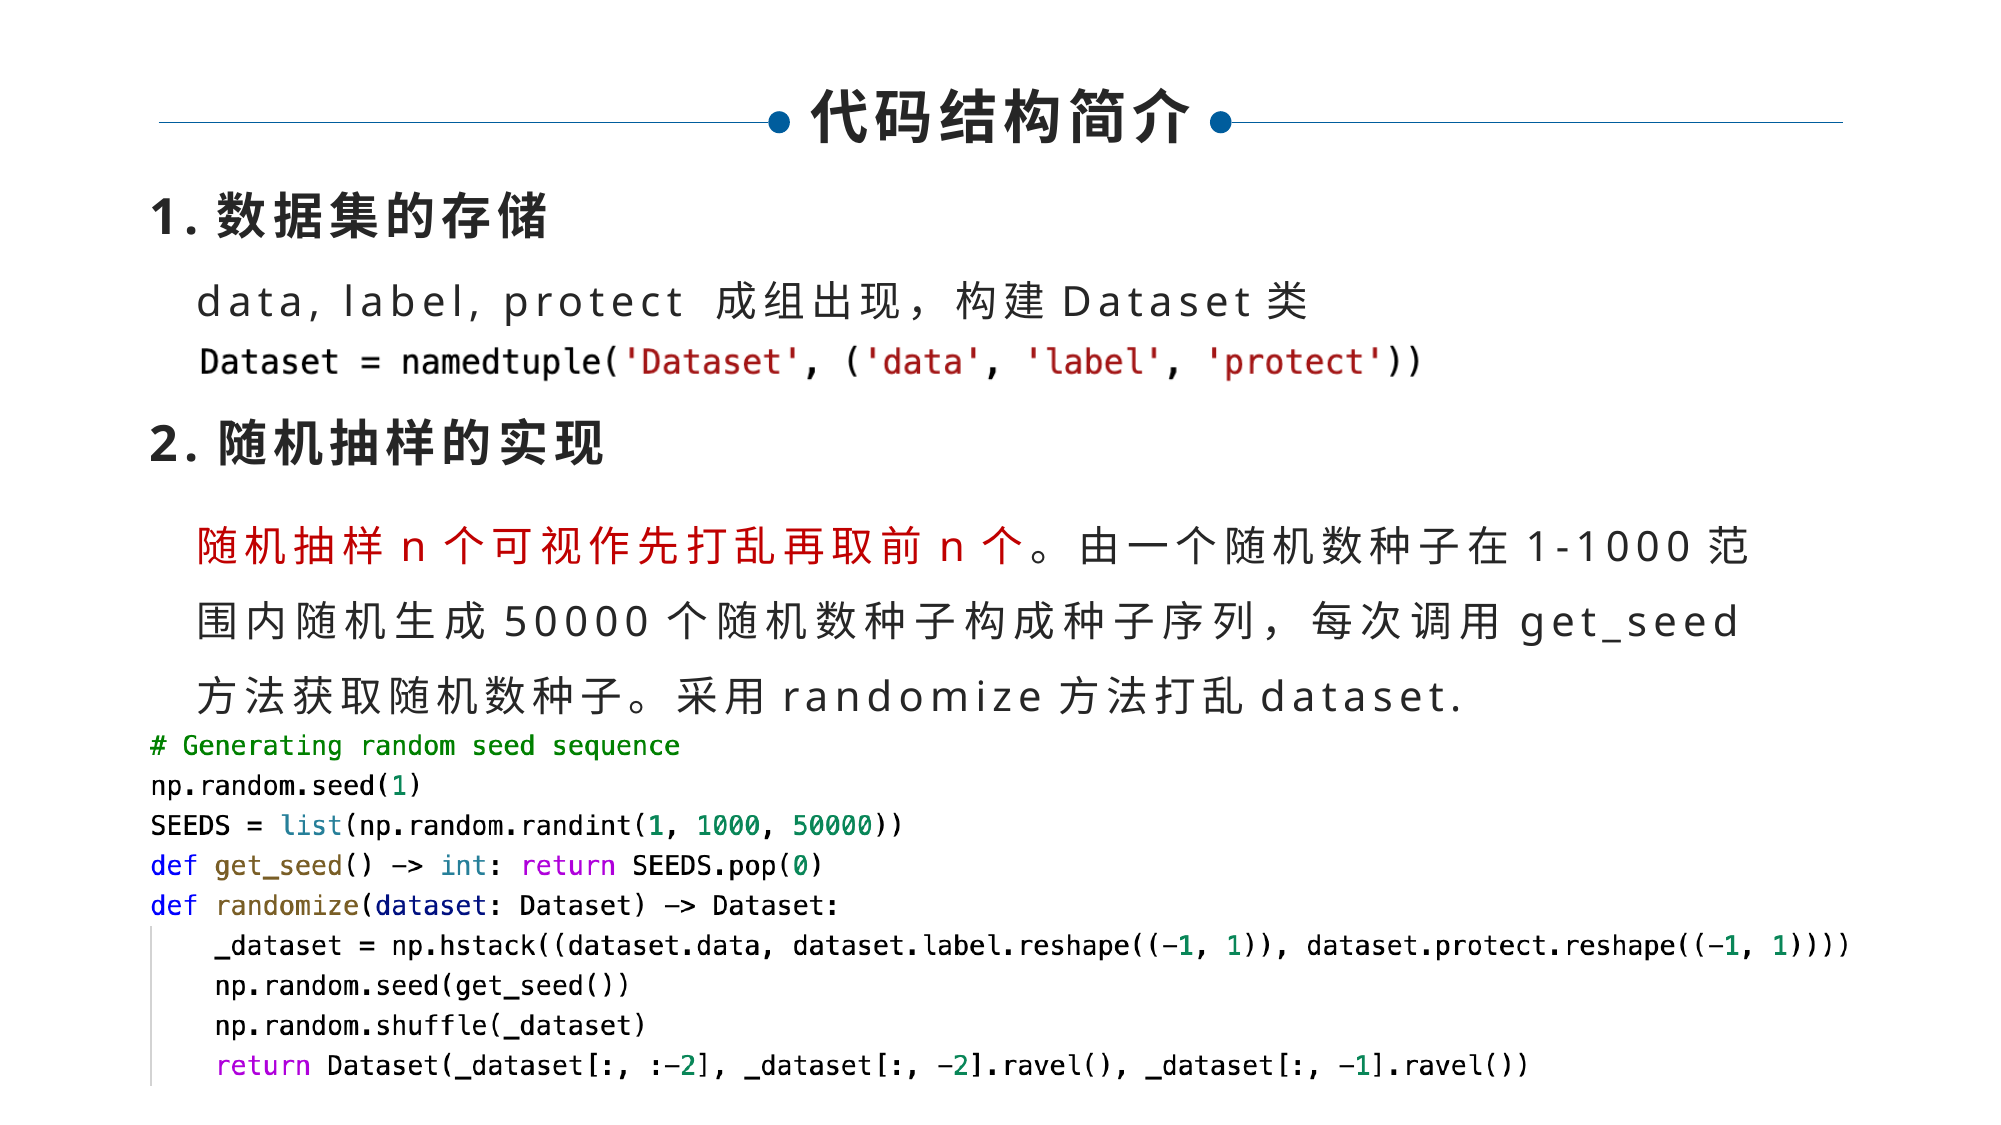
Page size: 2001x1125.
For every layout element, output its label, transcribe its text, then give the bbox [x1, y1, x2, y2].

text_box 代码结构简介 [795, 72, 1206, 158]
picture [135, 721, 1865, 1091]
text_box data, label, protect 成组出现，构建Dataset类 [181, 242, 1770, 333]
text_box 1.数据集的存储 [134, 177, 564, 253]
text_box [158, 111, 790, 134]
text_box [1210, 111, 1843, 134]
picture [181, 331, 1457, 393]
text_box 随机抽样n个可视作先打乱再取前n个。由一个随机数种子在1-1000范围内随机生成50000个随机数种子构成种子序列，每次调用get_seed方法获取随机数种子。采用randomize方法打乱dataset. [181, 487, 1770, 721]
text_box 2.随机抽样的实现 [135, 404, 620, 480]
